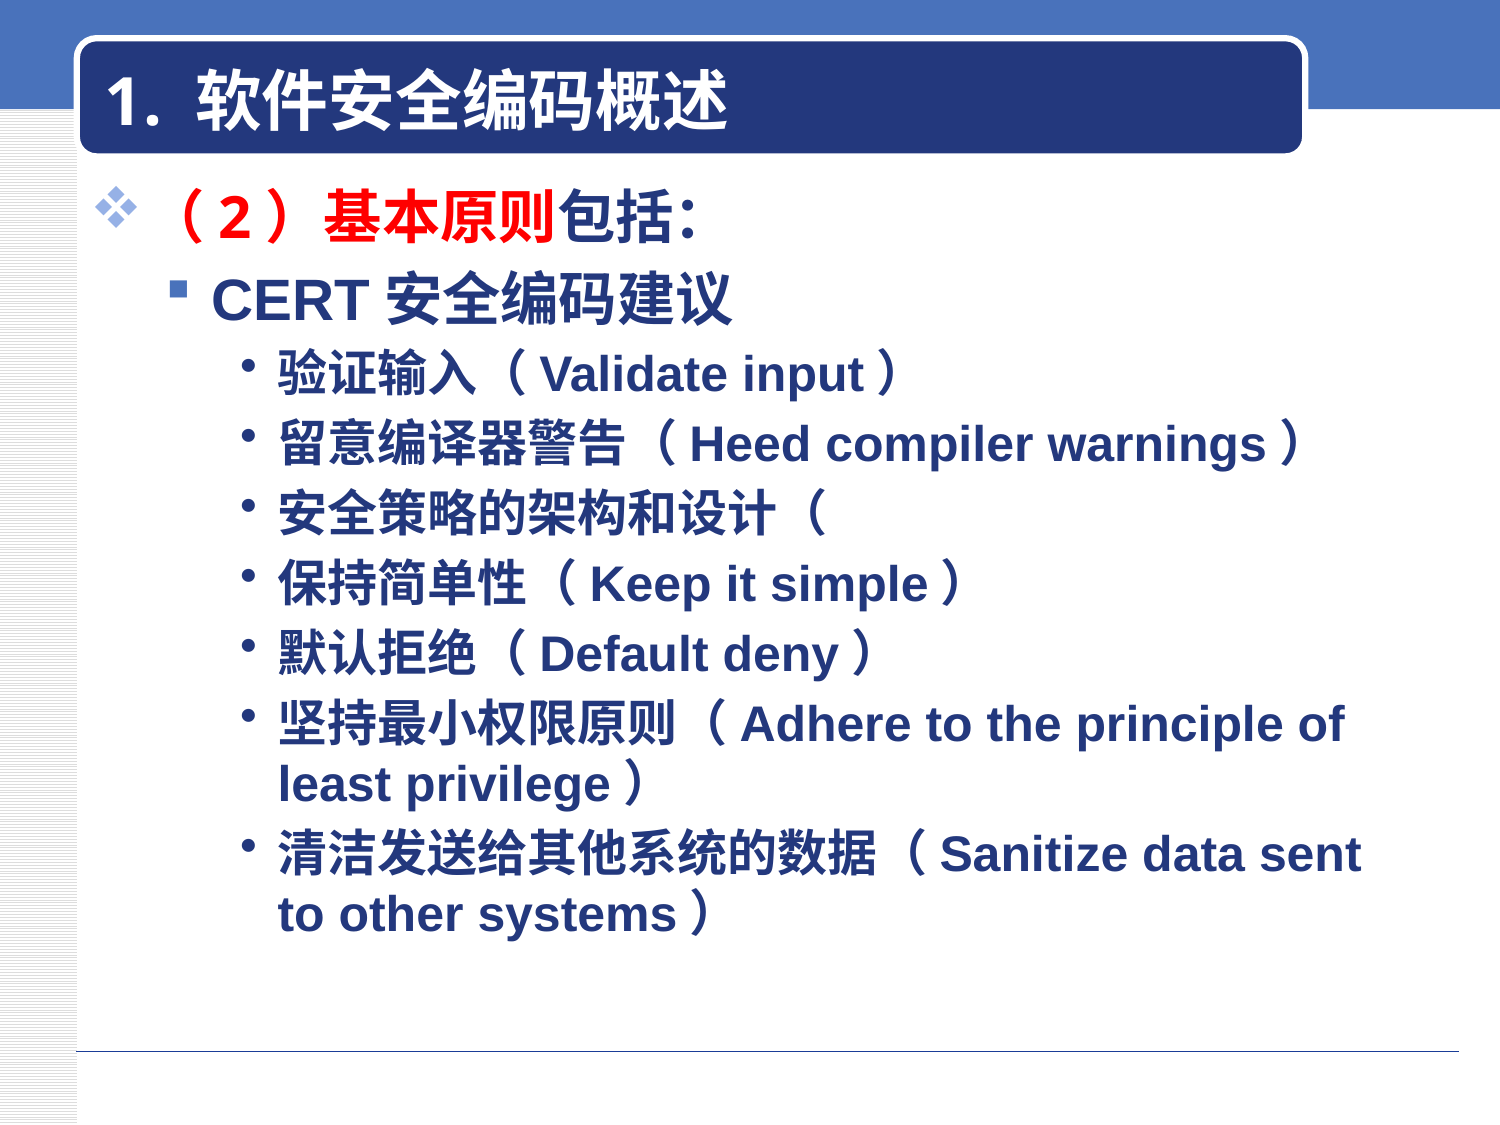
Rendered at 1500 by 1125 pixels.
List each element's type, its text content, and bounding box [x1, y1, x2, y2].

title 1. 软件安全编码概述 [89, 52, 1425, 145]
list （2）基本原则包括： CERT安全编码建议 验证输入（Validate input） 留意编译器警告（Heed compiler warnings） 安全策略的架构和设计（ 保持简单性（Keep it simple） 默认拒绝（Default deny） 坚持最小权限原则（Adhere to the principle of least privilege） 清洁发送给其他系统的数据（Sanitize data sent to other systems） [75, 172, 1425, 920]
